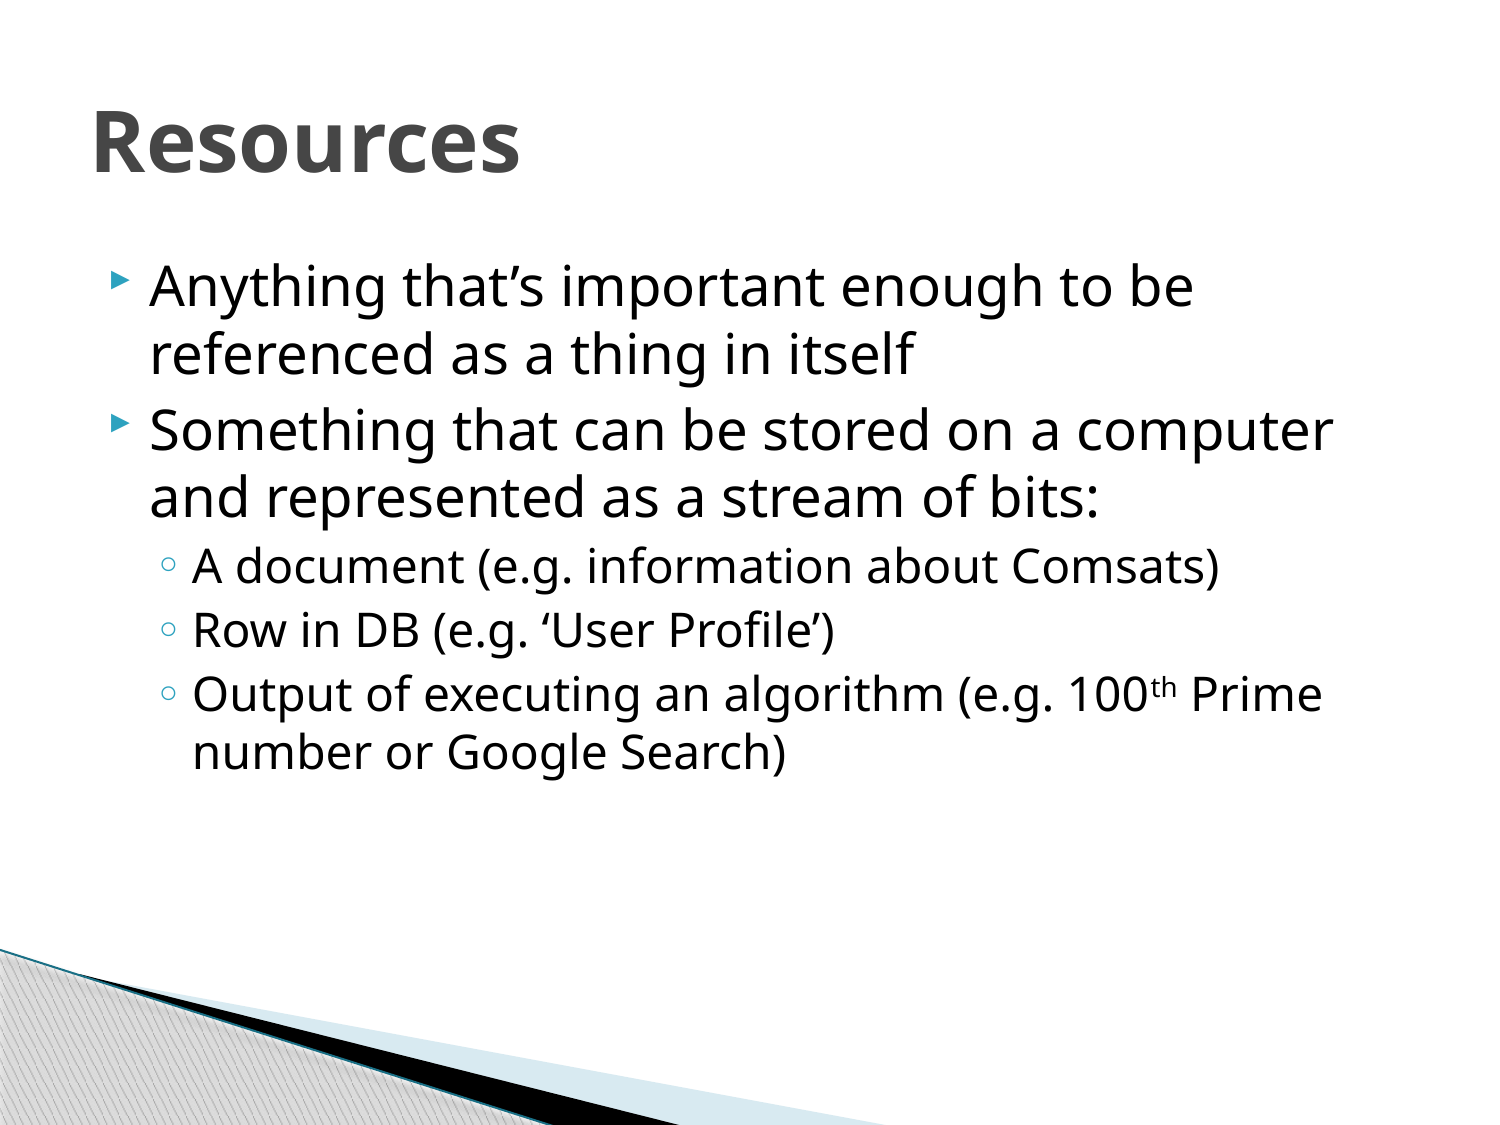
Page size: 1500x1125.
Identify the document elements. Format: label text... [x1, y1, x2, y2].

title Resources [75, 45, 1425, 233]
list Anything that’s important enough to be referenced as a thing in itself Something that can be stored on a computer and represented as a stream of bits: A document (e.g. information about Comsats) Row in DB (e.g. ‘User Profile’) Output of executing an algorithm (e.g. 100th Prime number or Google Search) [75, 242, 1425, 986]
